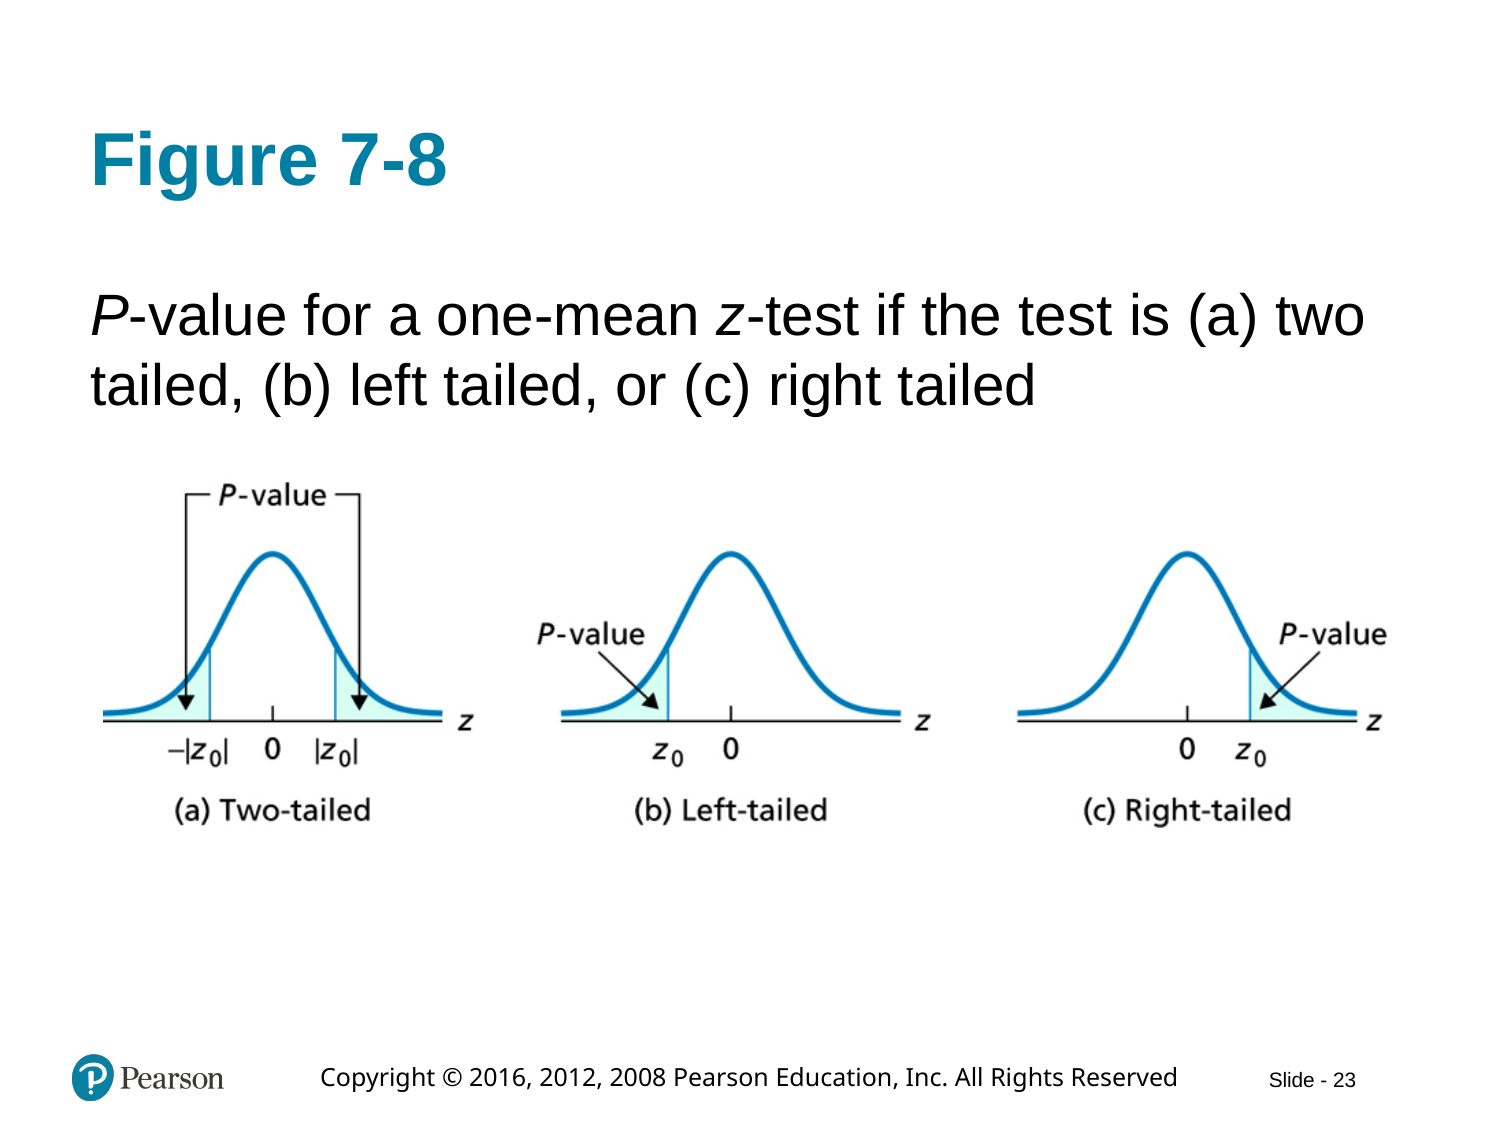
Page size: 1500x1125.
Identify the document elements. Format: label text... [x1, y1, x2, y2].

picture [80, 1063, 106, 1088]
title Figure 7-8 [75, 35, 1425, 216]
list P-value for a one-mean z-test if the test is (a) two tailed, (b) left tailed, or (c) right tailed [75, 262, 1425, 431]
picture [72, 1054, 88, 1070]
picture [98, 1054, 224, 1101]
picture [103, 477, 1388, 828]
picture [72, 1087, 83, 1101]
